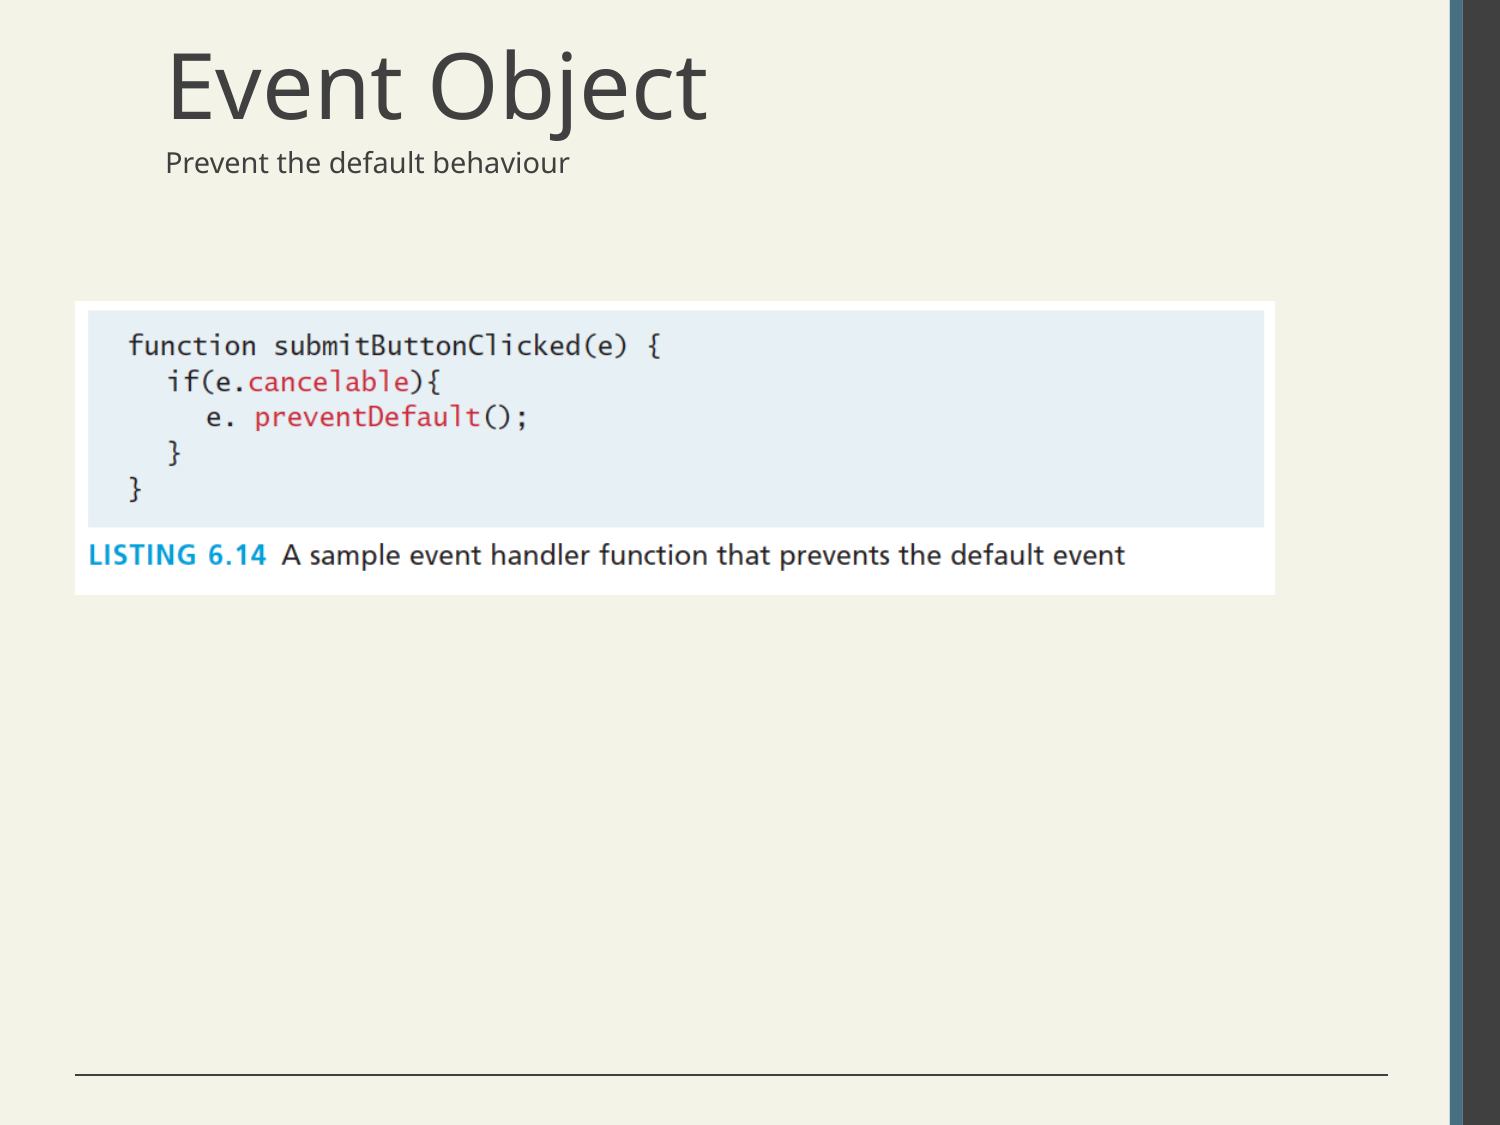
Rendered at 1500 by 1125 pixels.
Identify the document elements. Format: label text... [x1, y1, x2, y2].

list Prevent the default behaviour [150, 137, 1200, 188]
title Event Object [150, 20, 1425, 188]
picture [74, 301, 1276, 595]
